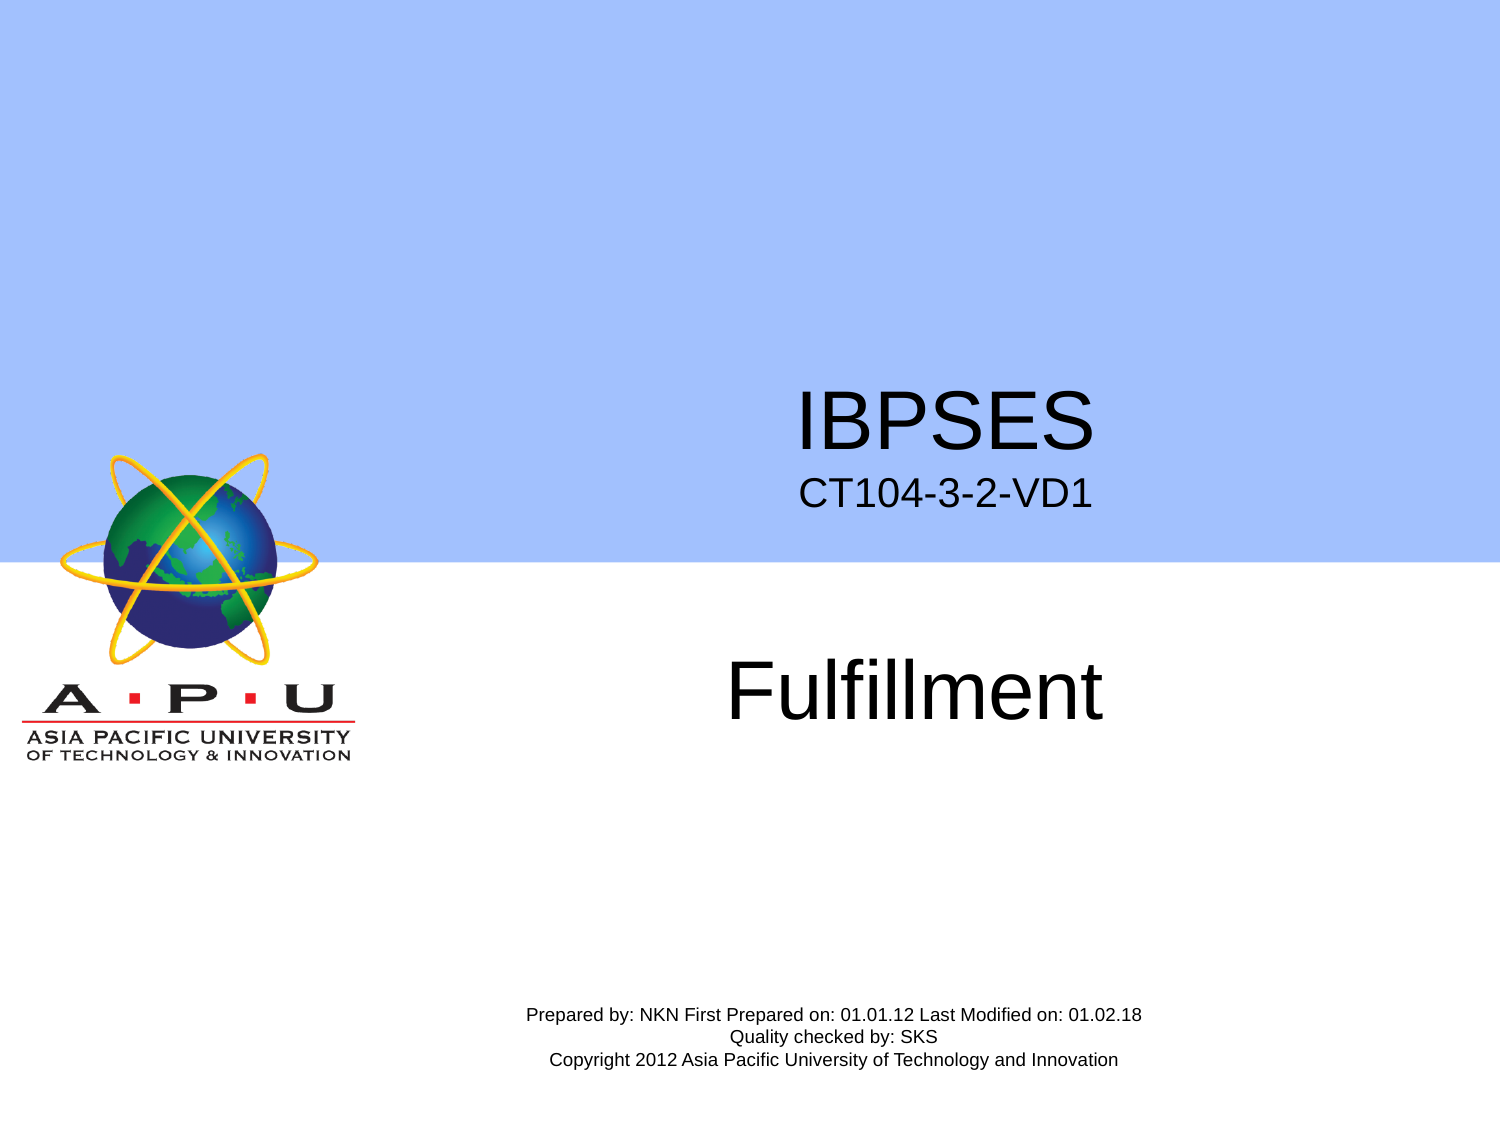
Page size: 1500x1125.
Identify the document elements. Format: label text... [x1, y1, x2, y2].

text_box Fulfillment [359, 628, 1471, 779]
text_box Prepared by: NKN First Prepared on: 01.01.12 Last Modified on: 01.02.18 Quality checked by: SKS Copyright 2012 Asia Pacific University of Technology and Innovation [359, 995, 1308, 1078]
picture [0, 412, 397, 805]
text_box IBPSES CT104-3-2-VD1 [391, 358, 1500, 524]
